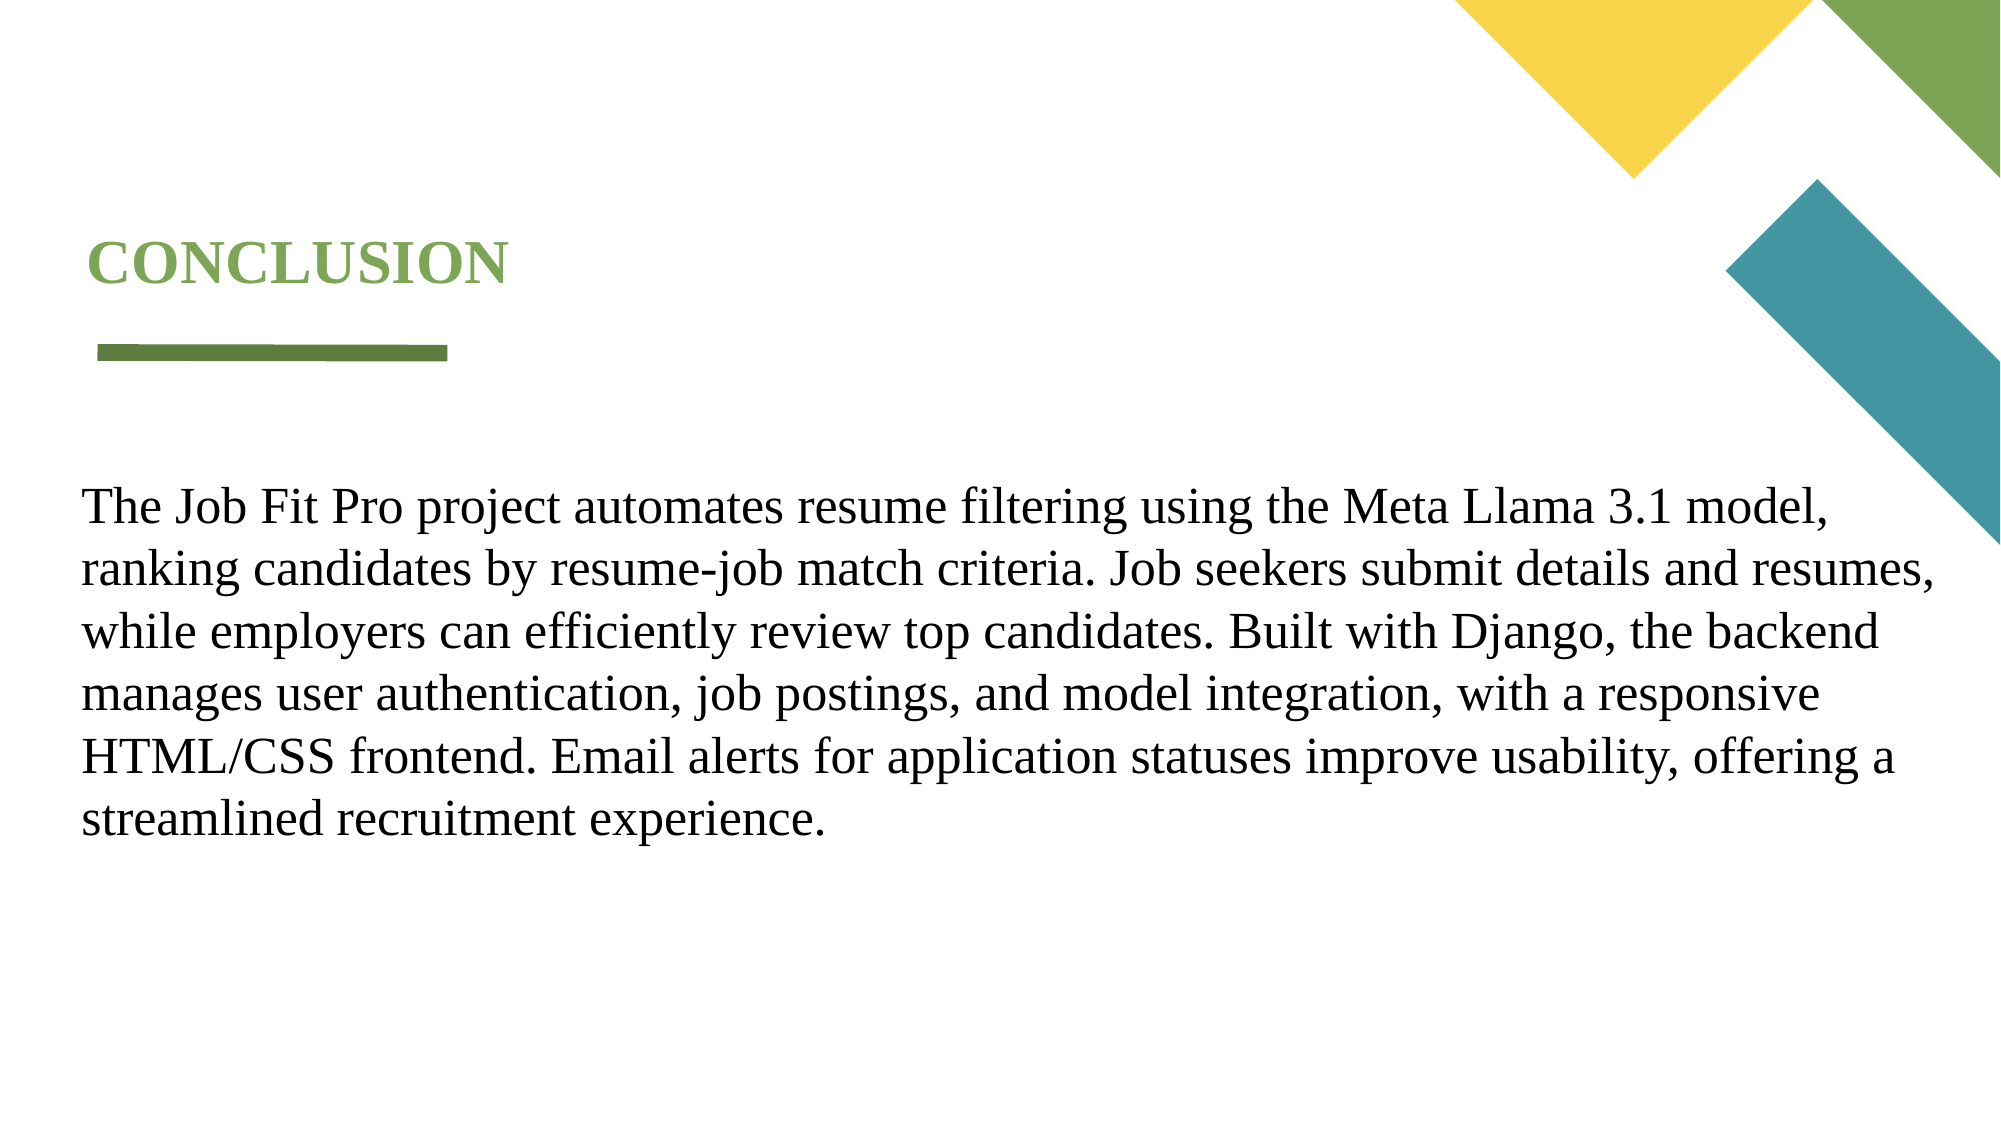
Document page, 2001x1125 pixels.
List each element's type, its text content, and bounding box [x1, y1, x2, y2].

title CONCLUSION [86, 36, 1887, 296]
text_box The Job Fit Pro project automates resume filtering using the Meta Llama 3.1 model, ranking candidates by resume-job match criteria. Job seekers submit details and resumes, while employers can efficiently review top candidates. Built with Django, the backend manages user authentication, job postings, and model integration, with a responsive HTML/CSS frontend. Email alerts for application statuses improve usability, offering a streamlined recruitment experience. [66, 463, 1952, 1000]
